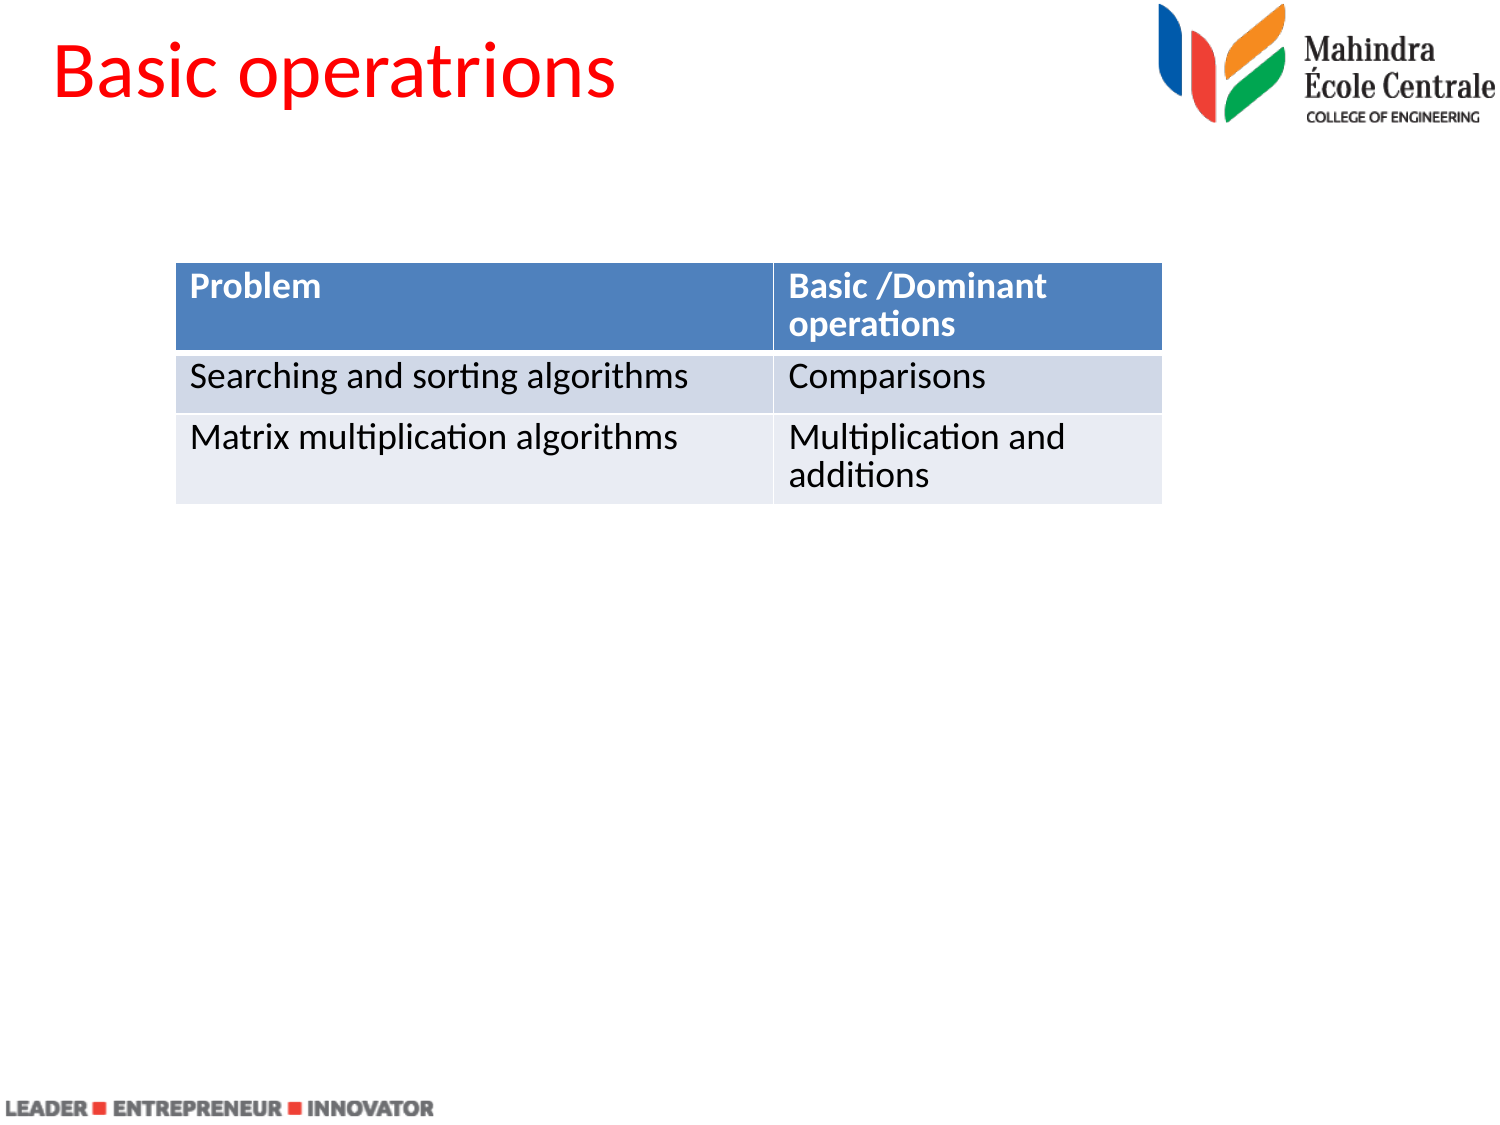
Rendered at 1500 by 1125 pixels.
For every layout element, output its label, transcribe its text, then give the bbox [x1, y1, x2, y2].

picture [0, 1082, 440, 1125]
table_header Problem [176, 263, 773, 350]
table_cell Matrix multiplication algorithms [176, 415, 773, 504]
table_header Basic /Dominant operations [774, 263, 1162, 350]
table_cell Comparisons [774, 356, 1162, 413]
picture [1155, 0, 1500, 130]
title Basic operatrions [37, 8, 1388, 122]
table_cell Multiplication and additions [774, 415, 1162, 504]
table_cell Searching and sorting algorithms [176, 356, 773, 413]
